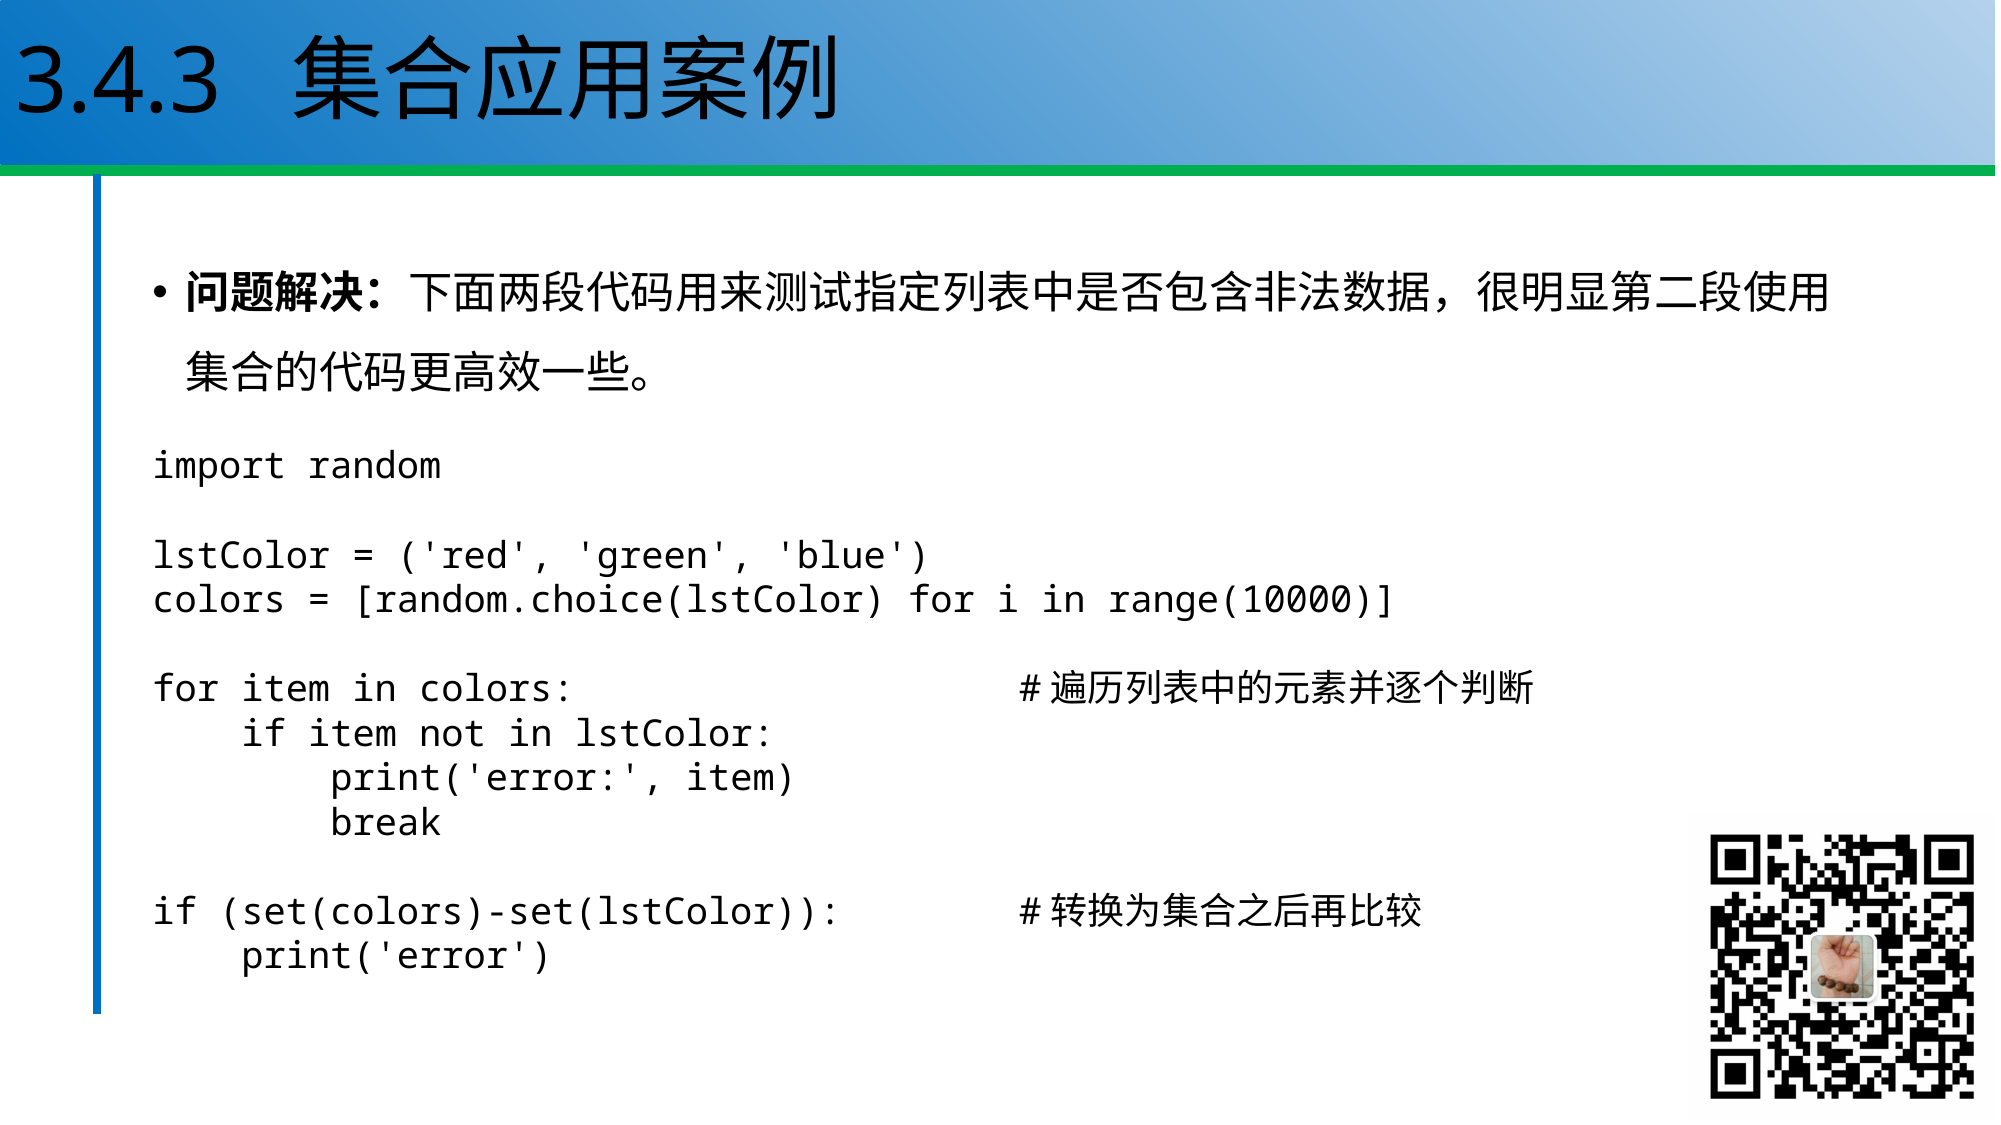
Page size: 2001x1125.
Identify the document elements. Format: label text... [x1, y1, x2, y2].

slide_number [1412, 1042, 1863, 1103]
title 3.4.3 集合应用案例 [0, 0, 1995, 165]
picture [1689, 813, 1995, 1120]
list 问题解决：下面两段代码用来测试指定列表中是否包含非法数据，很明显第二段使用集合的代码更高效一些。 import random lstColor = ('red', 'green', 'blue') colors = [random.choice(lstColor) for i in range(10000)] for item in colors: #遍历列表中的元素并逐个判断 if item not in lstColor: print('error:', item) break if (set(colors)-set(lstColor)): #转换为集合之后再比较 print('error') [137, 229, 1863, 992]
